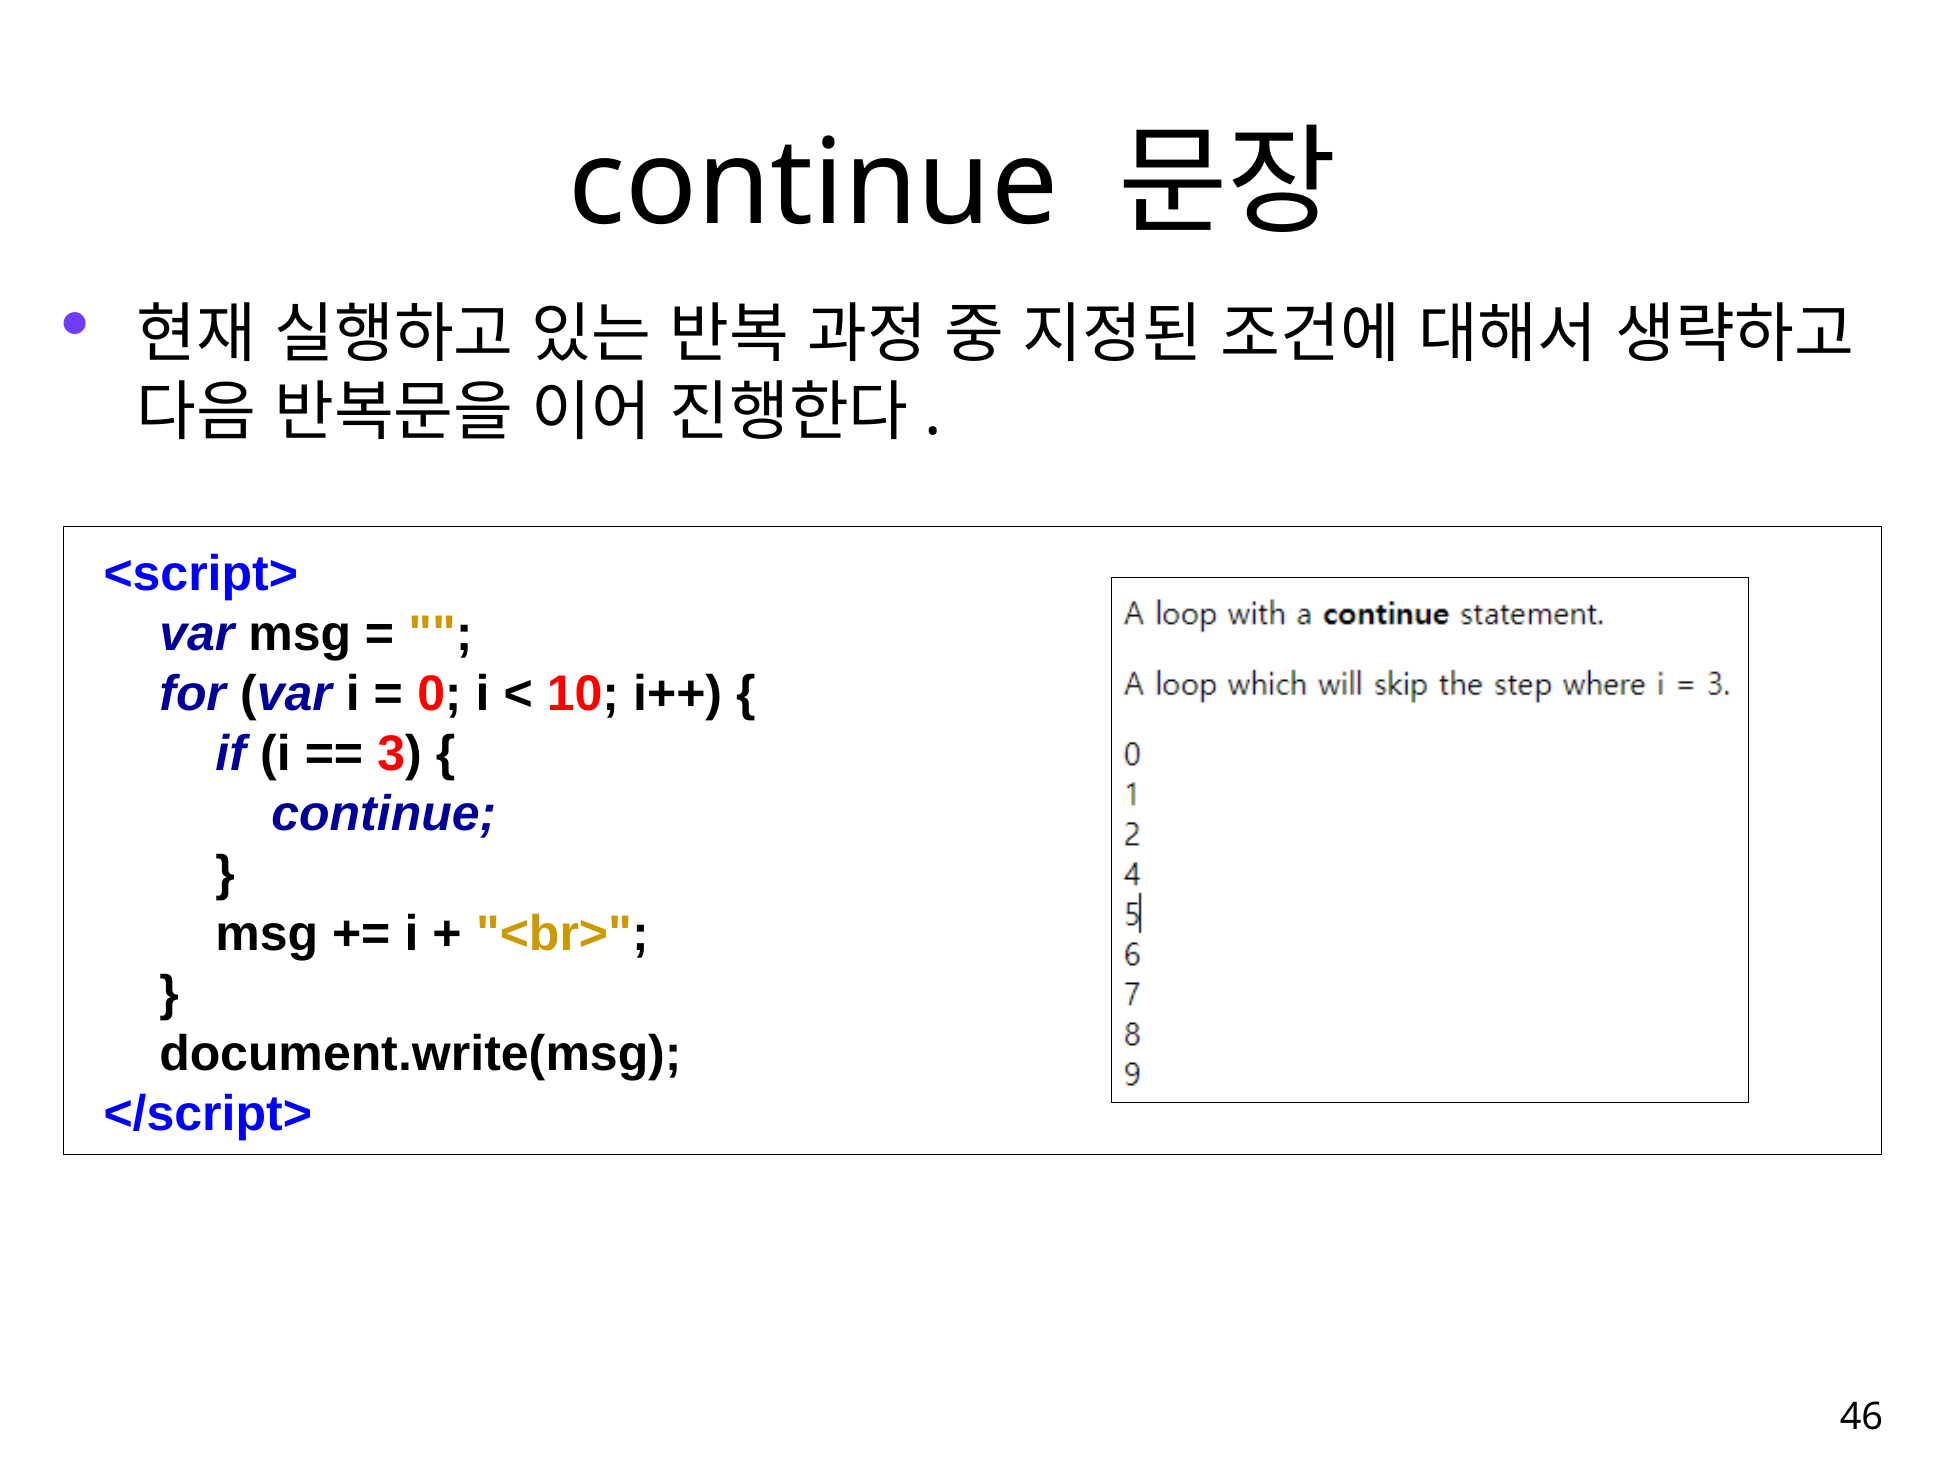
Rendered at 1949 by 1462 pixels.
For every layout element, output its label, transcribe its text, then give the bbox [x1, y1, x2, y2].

slide_number 46 [1496, 1372, 1899, 1462]
title continue 문장 [156, 92, 1749, 255]
text_box <script> var msg = ""; for (var i = 0; i < 10; i++) { if (i == 3) { continue; } msg += i + "<br>"; } document.write(msg); </script> [63, 526, 1882, 1155]
picture [1110, 577, 1749, 1103]
list 현재 실행하고 있는 반복 과정 중 지정된 조건에 대해서 생략하고 다음 반복문을 이어 진행한다. [48, 284, 1897, 1343]
